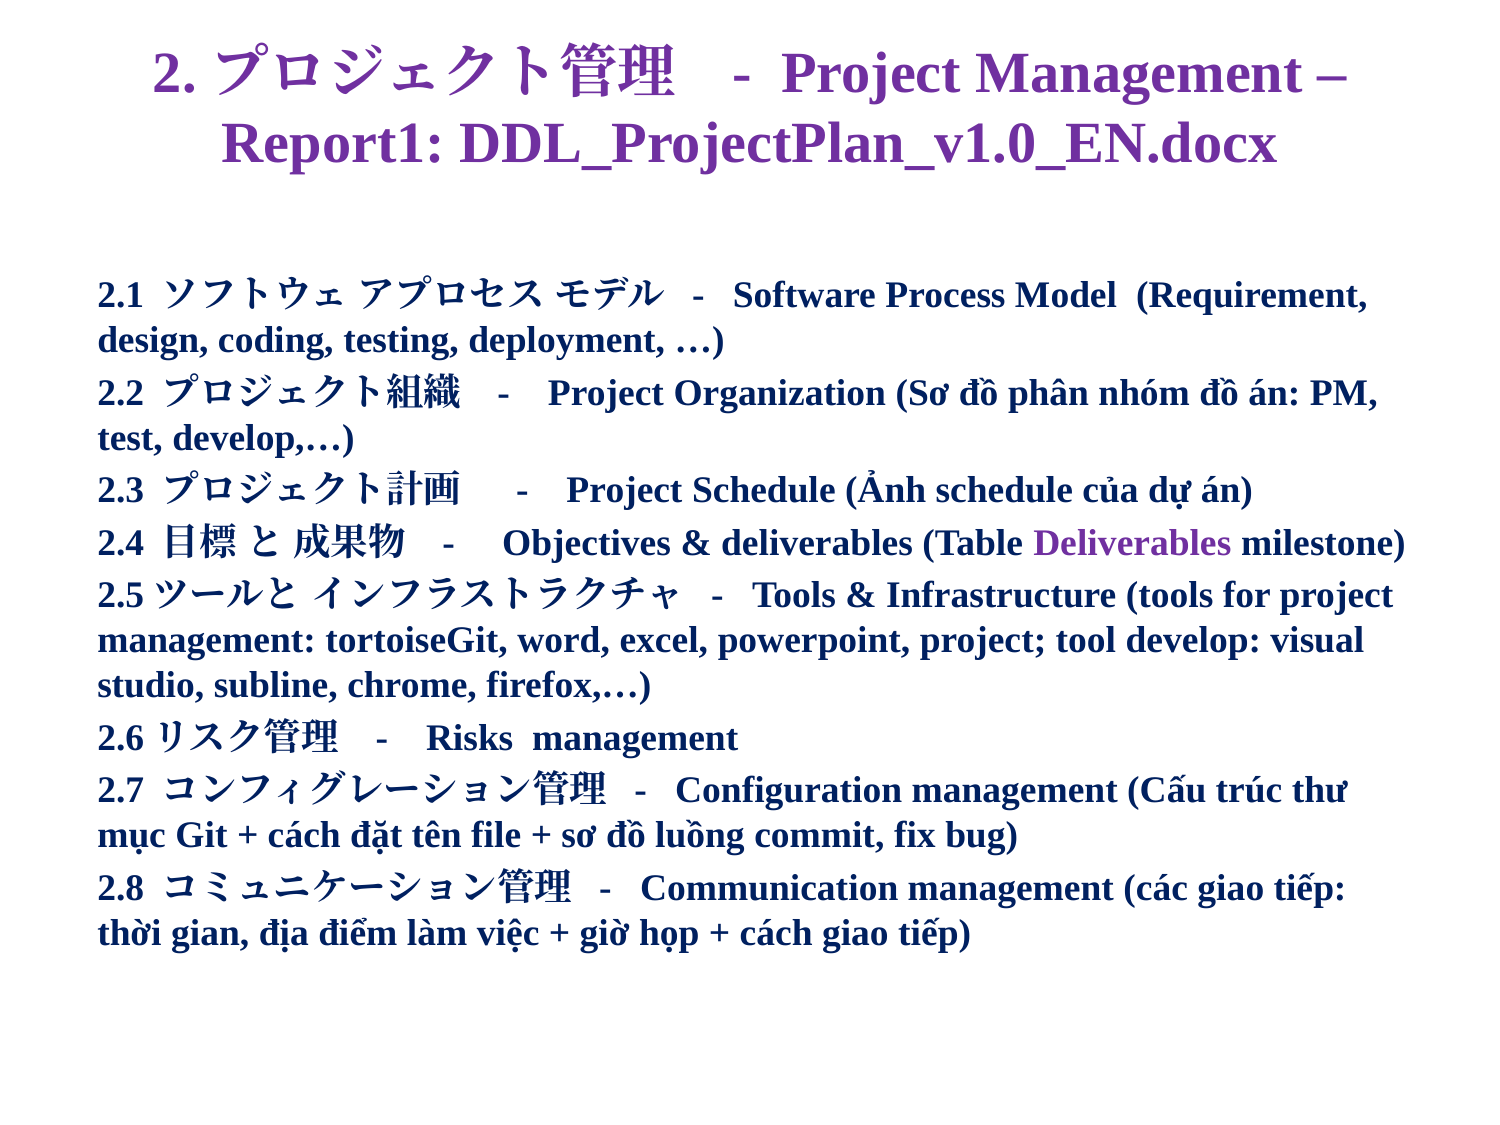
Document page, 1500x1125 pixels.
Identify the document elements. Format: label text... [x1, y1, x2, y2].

title 2.プロジェクト管理 - Project Management – Report1: DDL_ProjectPlan_v1.0_EN.docx [75, 45, 1425, 233]
list 2.1 ソフトウェ アプロセス モデル - Software Process Model (Requirement, design, coding, testing, deployment, …) 2.2 プロジェクト組織 - Project Organization (Sơ đồ phân nhóm đồ án: PM, test, develop,…) 2.3 プロジェクト計画 - Project Schedule (Ảnh schedule của dự án) 2.4 目標 と 成果物 - Objectives & deliverables (Table Deliverables milestone) 2.5ツールと インフラストラクチャ - Tools & Infrastructure (tools for project management: tortoiseGit, word, excel, powerpoint, project; tool develop: visual studio, subline, chrome, firefox,…) 2.6リスク管理 - Risks management 2.7 コンフィグレーション管理 - Configuration management (Cấu trúc thư mục Git + cách đặt tên file + sơ đồ luồng commit, fix bug) 2.8 コミュニケーション管理 - Communication management (các giao tiếp: thời gian, địa điểm làm việc + giờ họp + cách giao tiếp) [75, 262, 1425, 1005]
